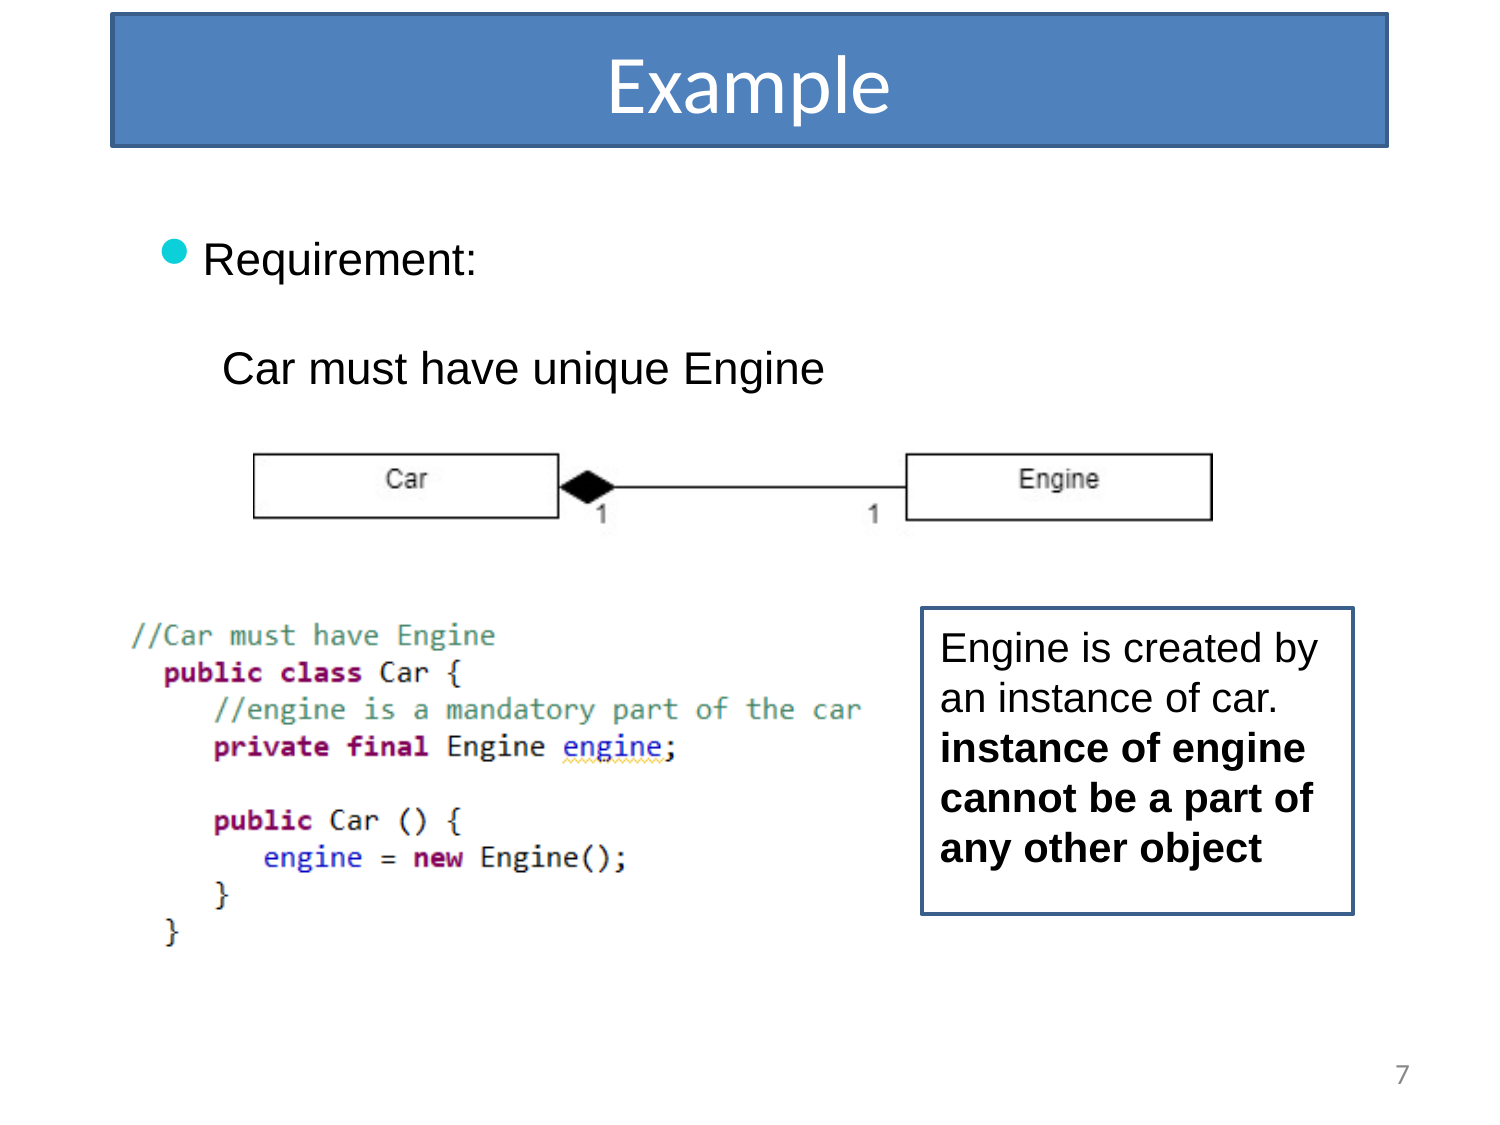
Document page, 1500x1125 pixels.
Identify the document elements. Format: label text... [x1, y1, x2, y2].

text_box Example [112, 13, 1388, 147]
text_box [921, 608, 1357, 920]
text_box Requirement: Car must have unique Engine [143, 221, 1357, 402]
picture [112, 590, 904, 970]
picture [253, 432, 1213, 562]
slide_number 7 [1074, 1042, 1425, 1103]
